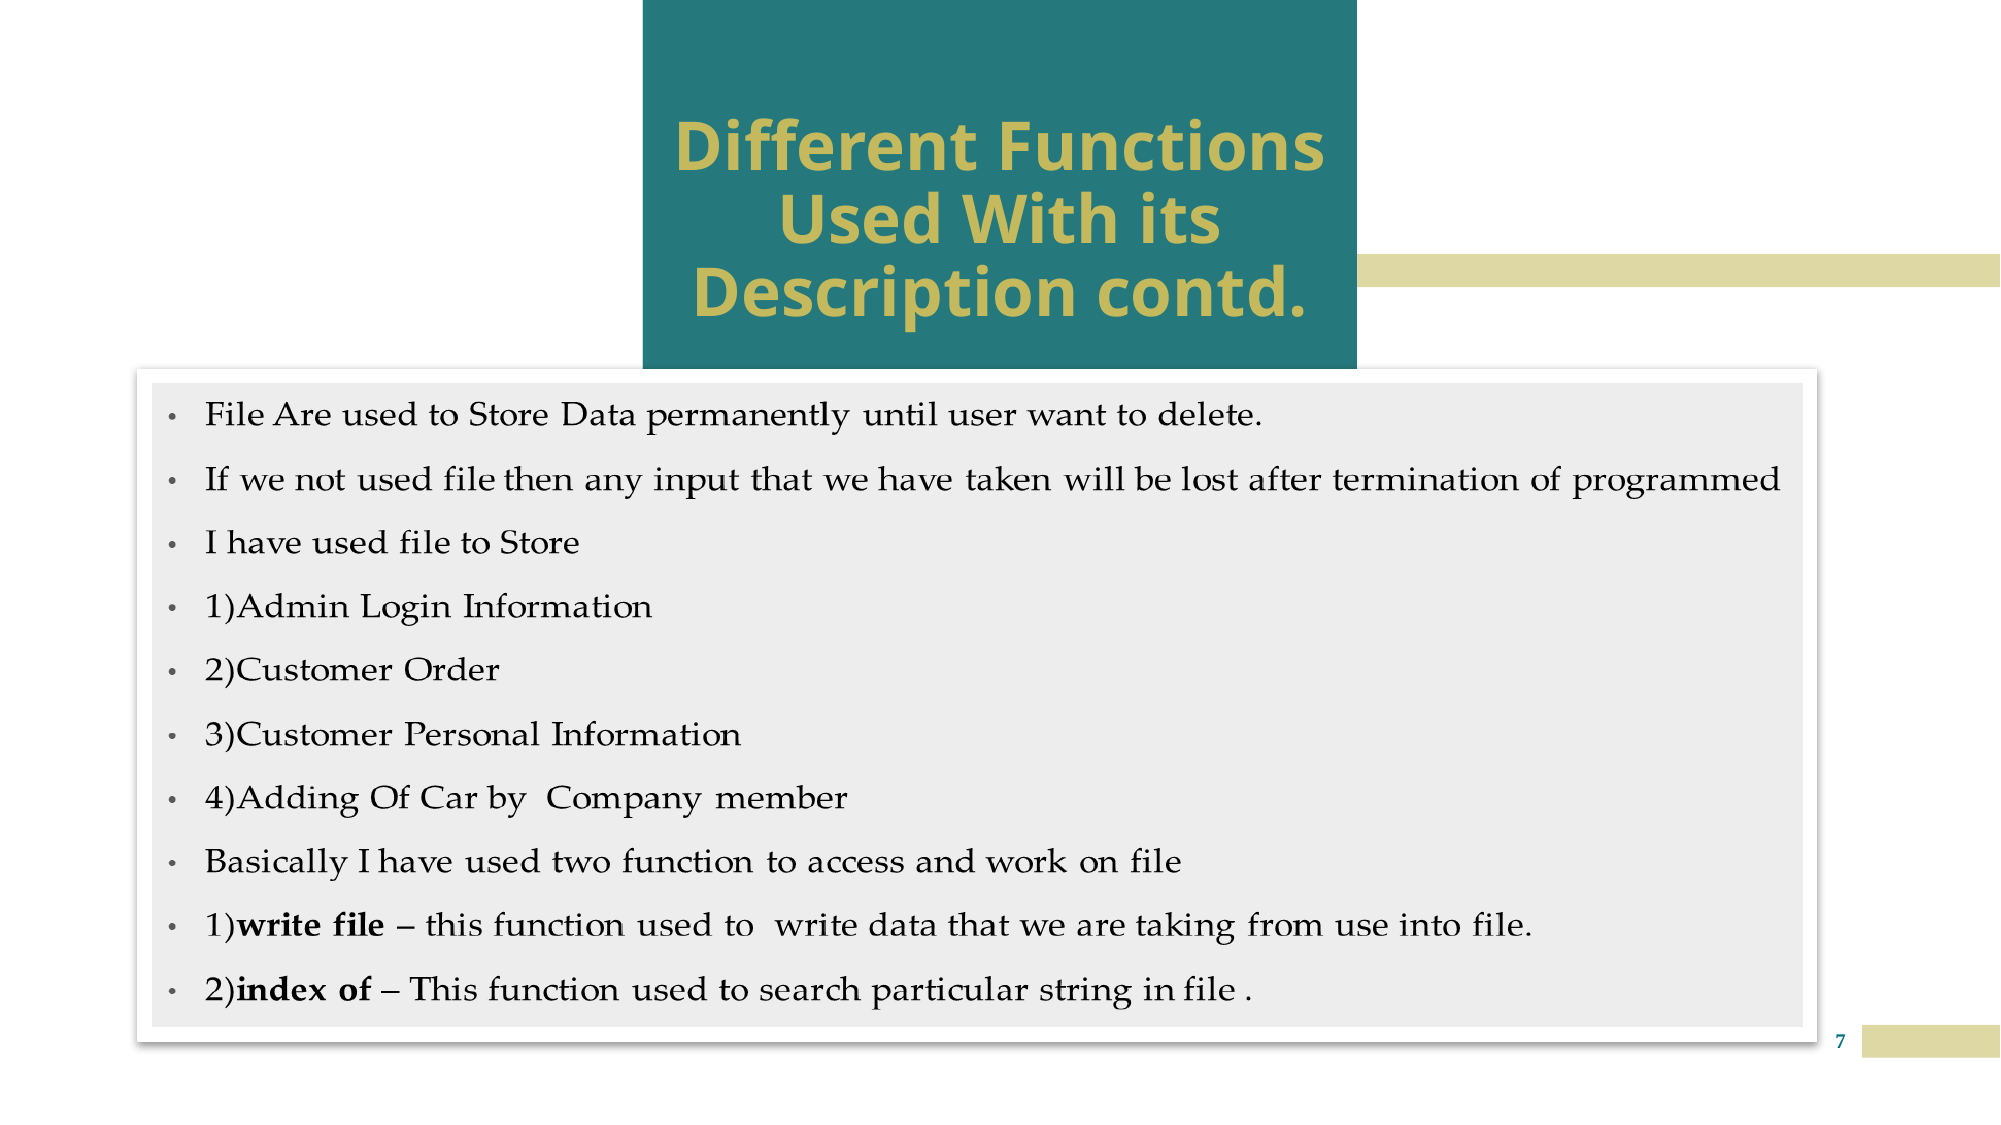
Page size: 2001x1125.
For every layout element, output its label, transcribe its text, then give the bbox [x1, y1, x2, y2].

slide_number 7 [1818, 1027, 1863, 1065]
picture [151, 383, 1803, 1028]
title Different Functions Used With its Description contd. [642, 0, 1357, 365]
